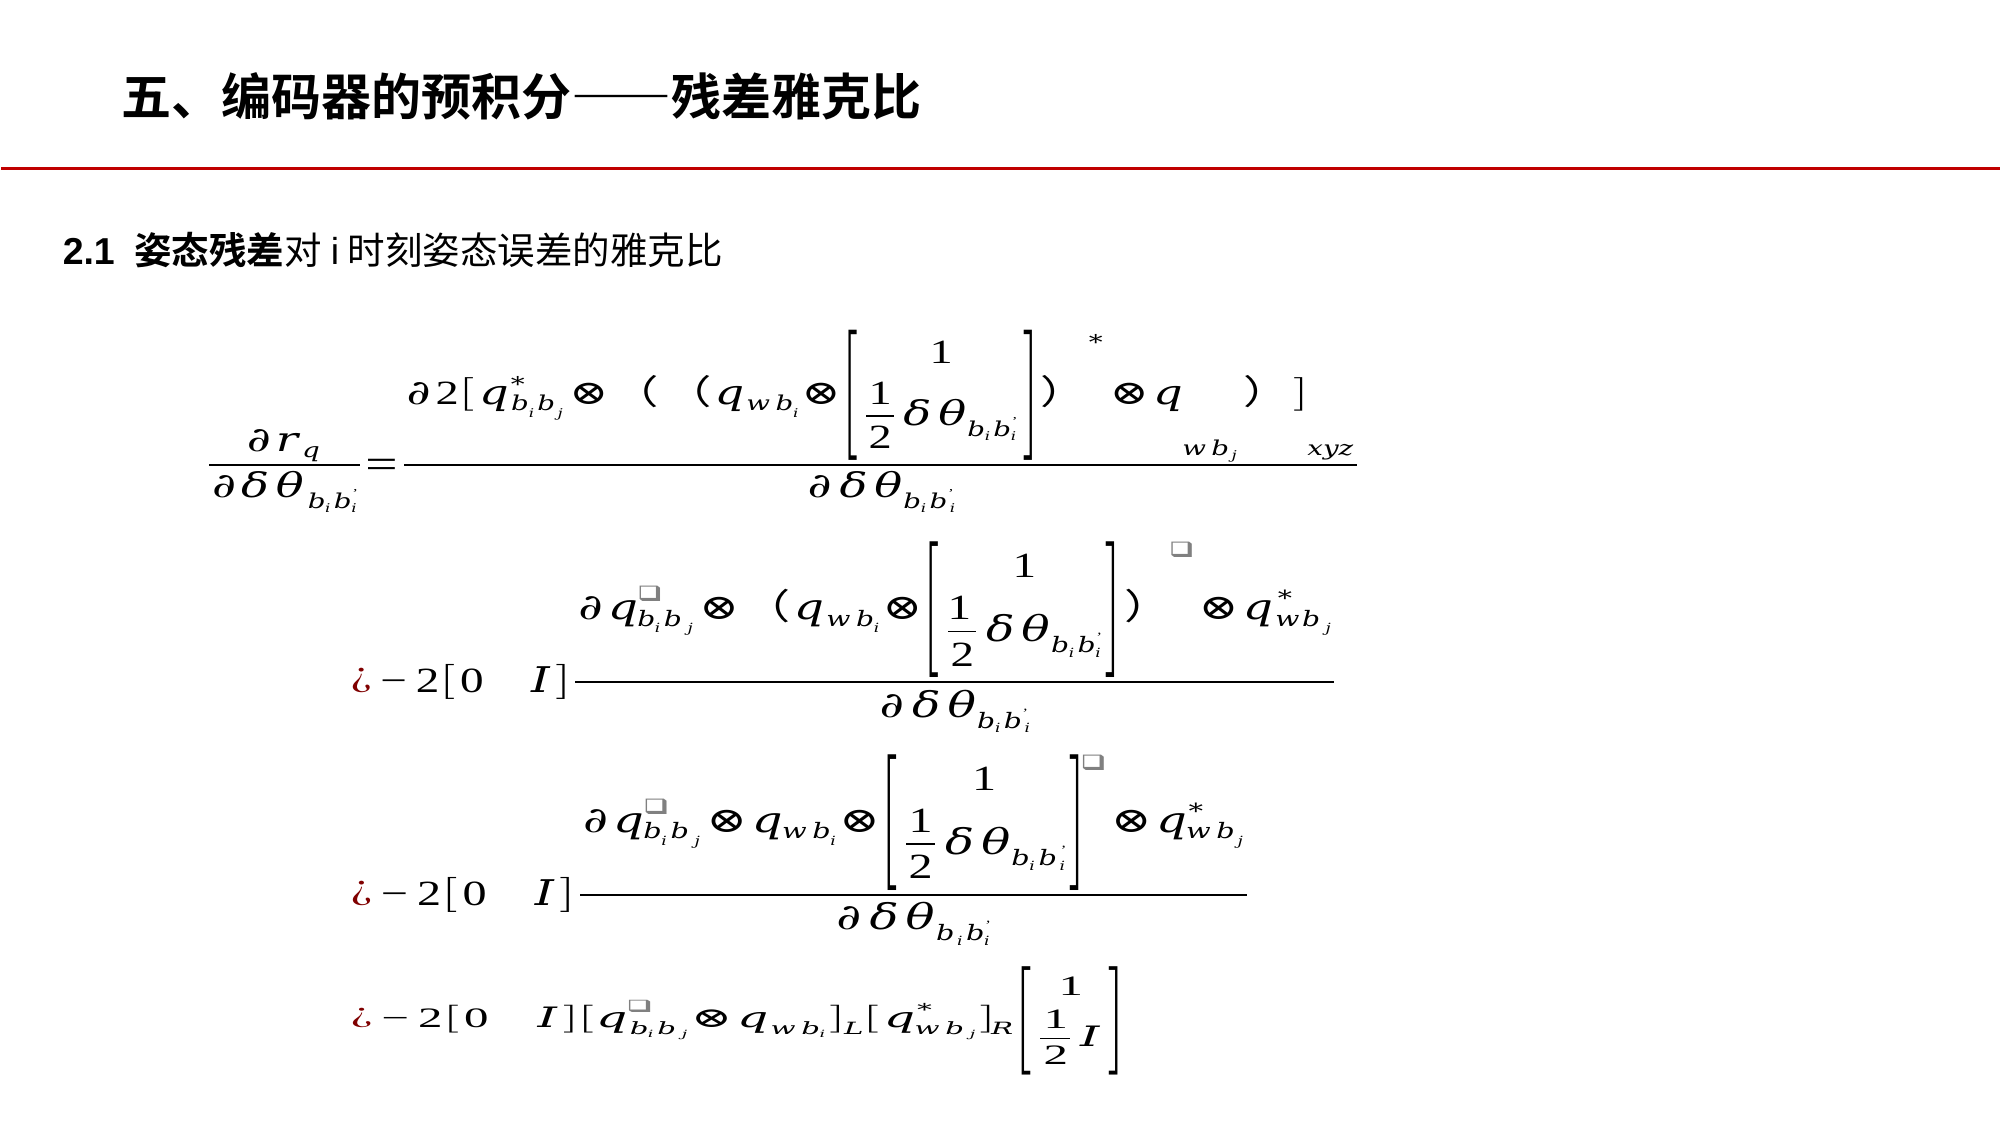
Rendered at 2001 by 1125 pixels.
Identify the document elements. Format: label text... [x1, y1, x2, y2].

title 五、编码器的预积分——残差雅克比 [106, 42, 1460, 157]
text_box 2.1 姿态残差对i时刻姿态误差的雅克比 [48, 219, 738, 280]
